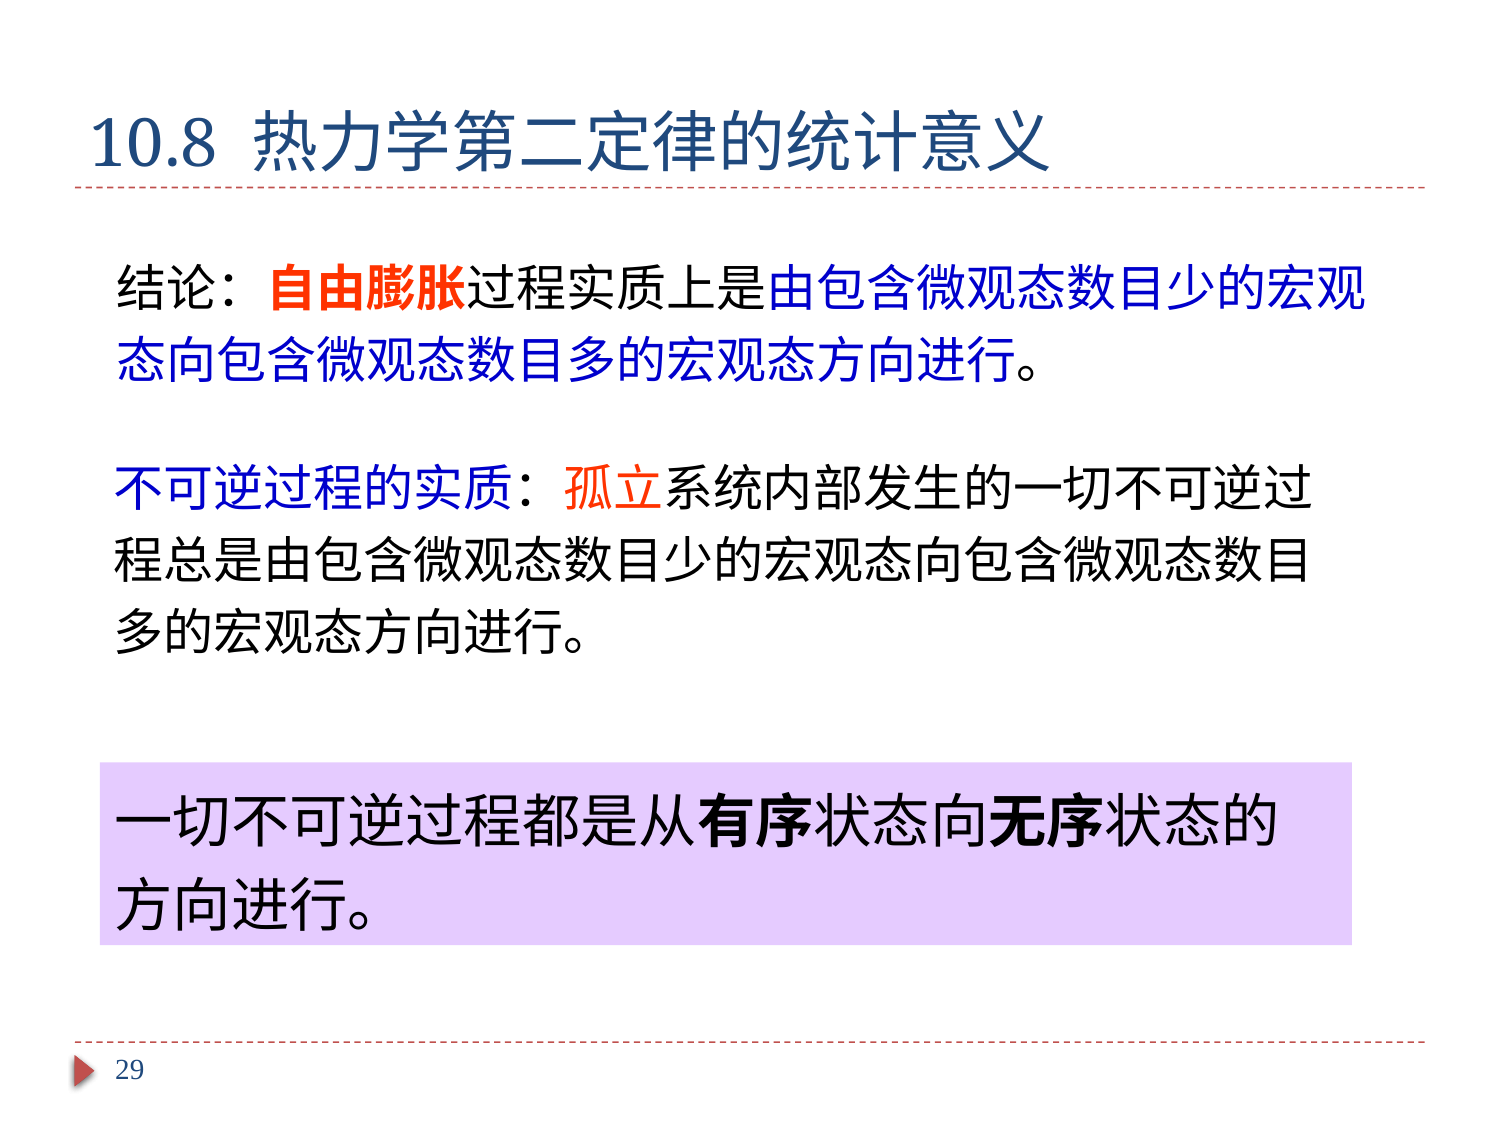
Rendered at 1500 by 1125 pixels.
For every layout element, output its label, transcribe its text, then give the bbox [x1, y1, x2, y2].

slide_number 29 [100, 1042, 426, 1103]
text_box 不可逆过程的实质：孤立系统内部发生的一切不可逆过程总是由包含微观态数目少的宏观态向包含微观态数目多的宏观态方向进行。 [98, 437, 1363, 669]
text_box 一切不可逆过程都是从有序状态向无序状态的方向进行。 [99, 762, 1352, 946]
text_box 结论：自由膨胀过程实质上是由包含微观态数目少的宏观态向包含微观态数目多的宏观态方向进行。 [102, 237, 1425, 397]
title 10.8 热力学第二定律的统计意义 [75, 37, 1425, 188]
